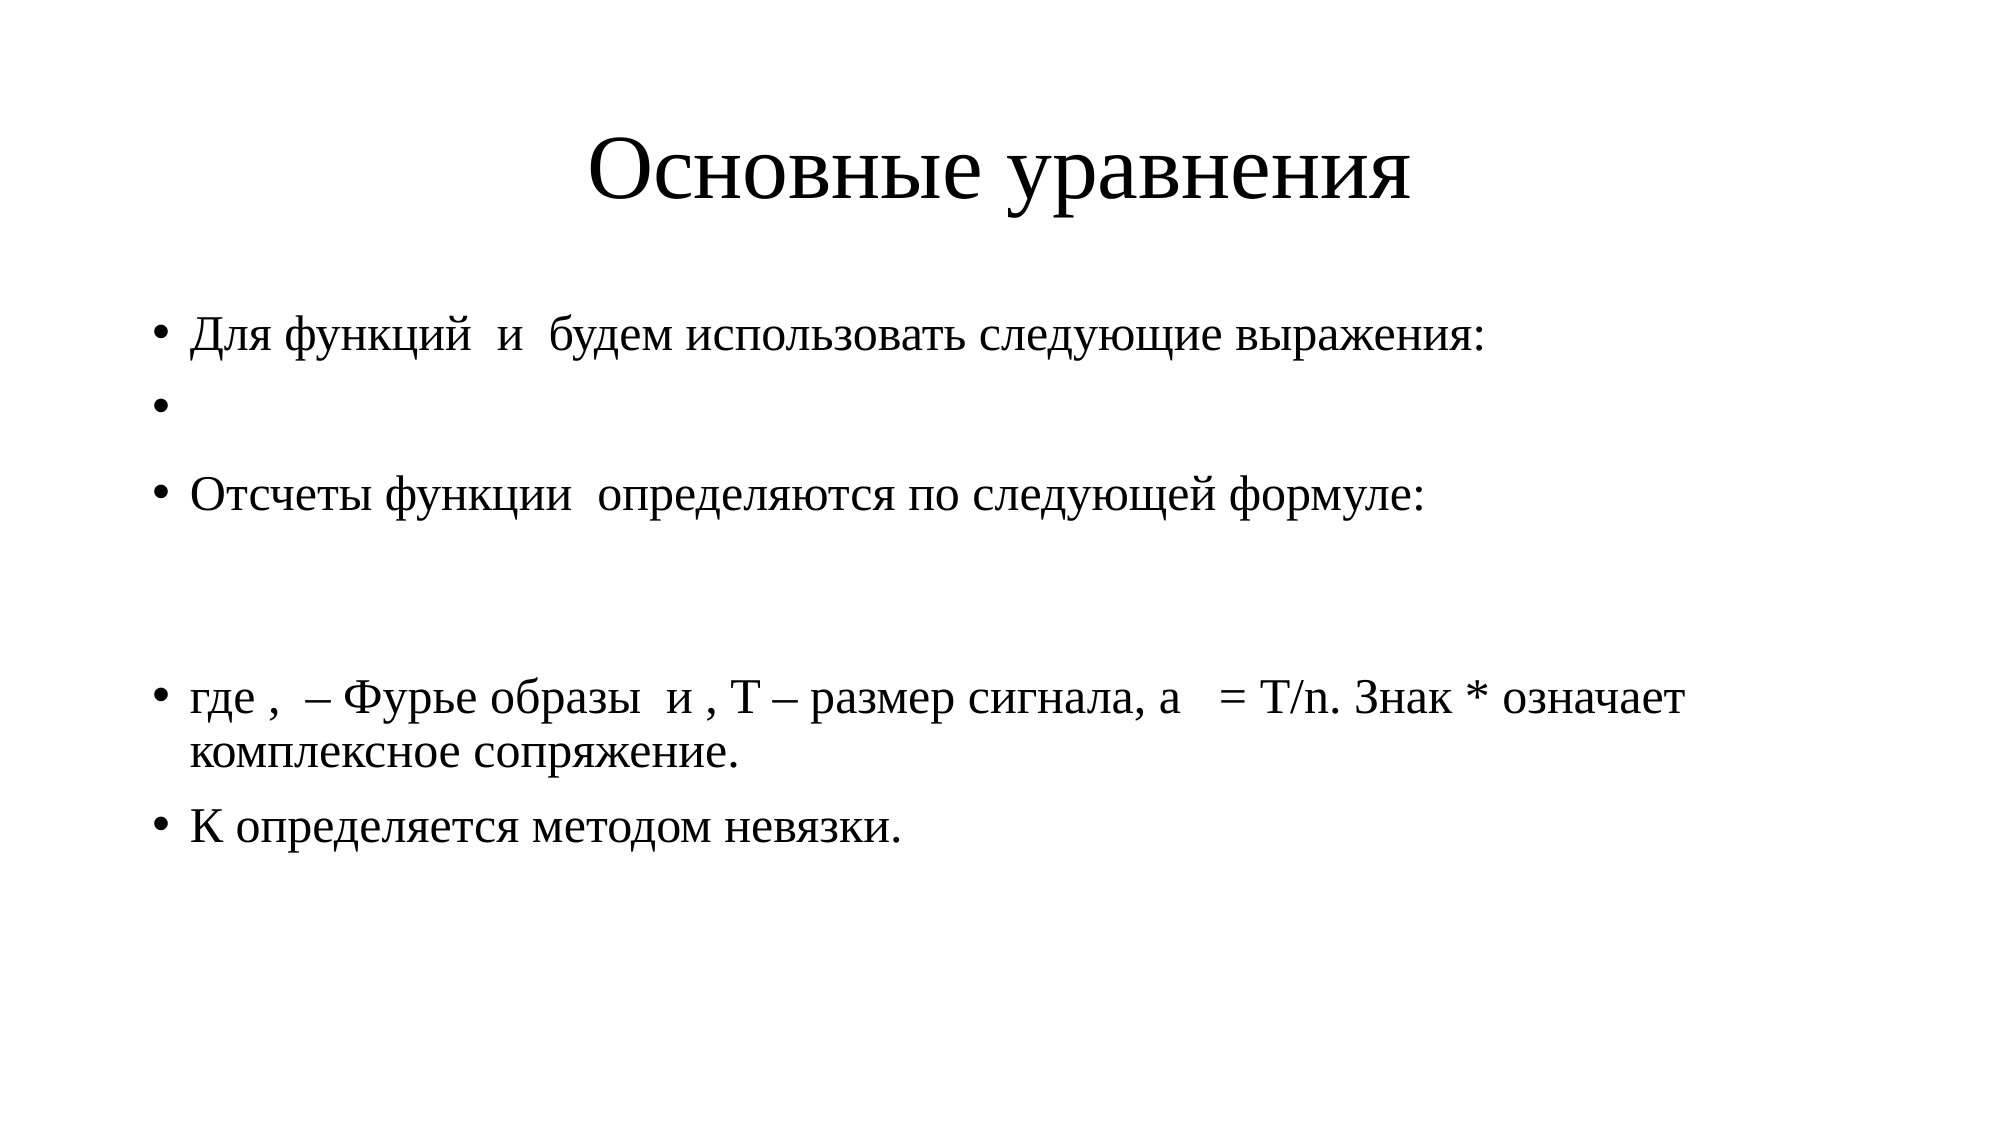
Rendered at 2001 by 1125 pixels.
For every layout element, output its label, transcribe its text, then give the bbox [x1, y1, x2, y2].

title Основные уравнения [137, 59, 1863, 278]
